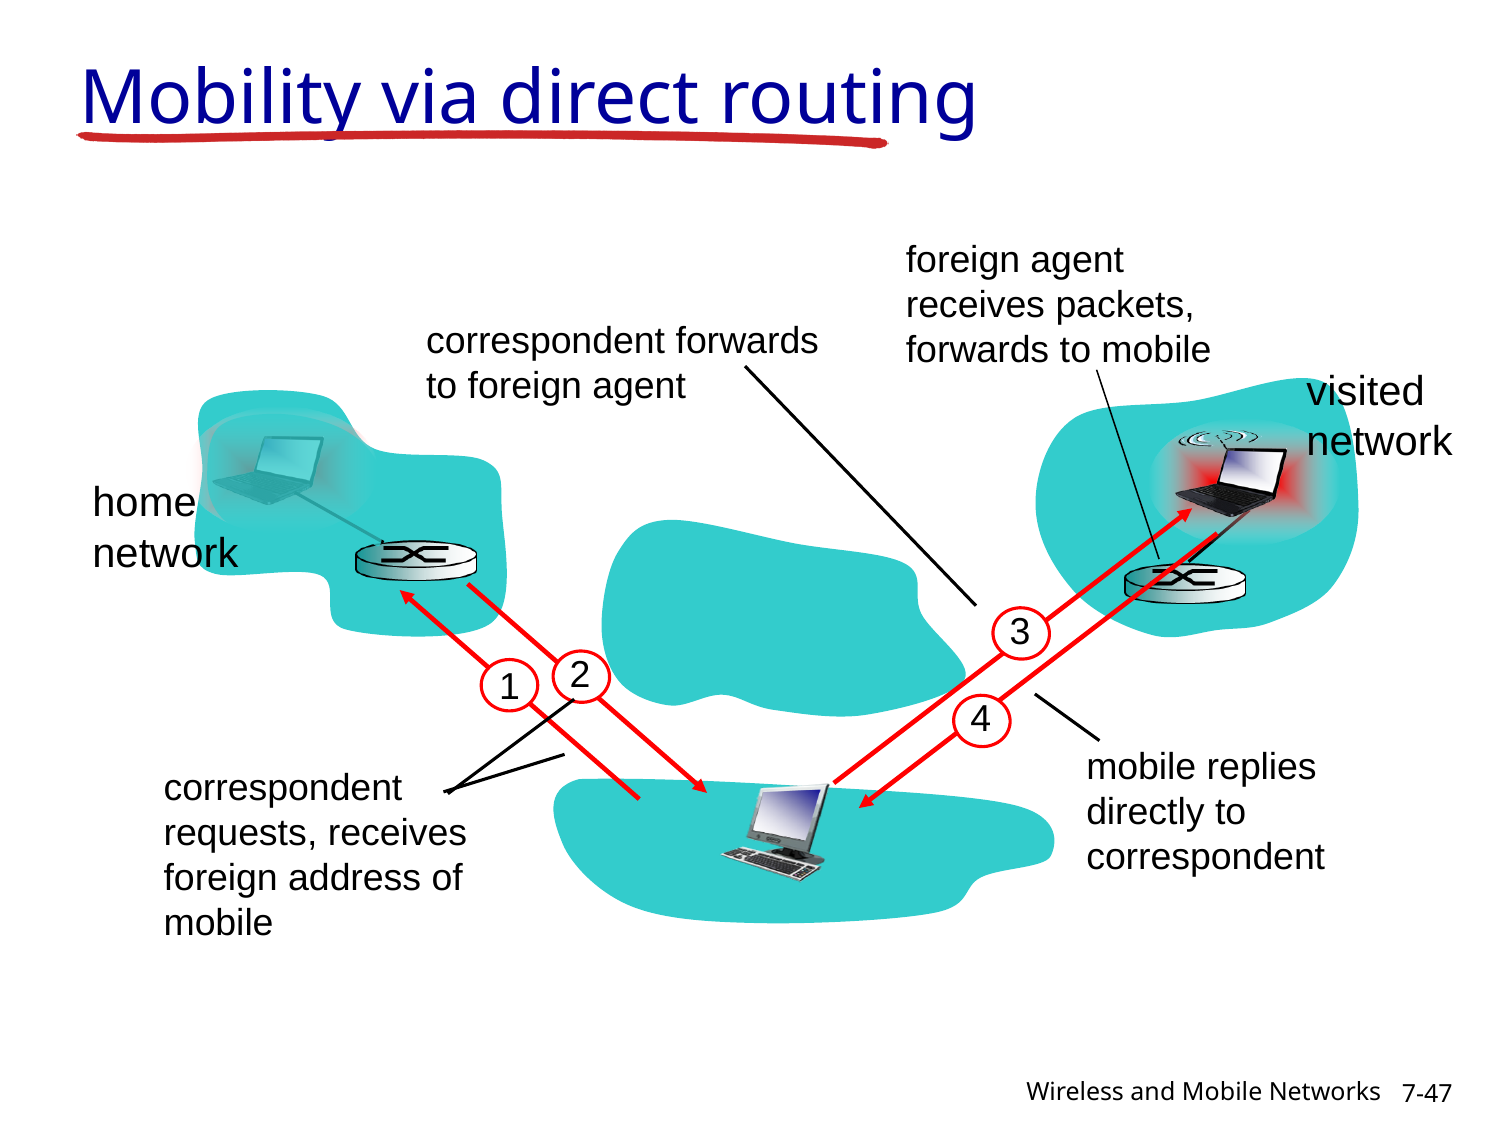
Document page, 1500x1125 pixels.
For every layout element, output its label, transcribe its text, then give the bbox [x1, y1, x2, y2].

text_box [1034, 693, 1404, 886]
text_box home network [77, 467, 179, 583]
picture [72, 125, 899, 155]
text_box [184, 365, 1360, 925]
text_box correspondent requests, receives foreign address of mobile [148, 755, 565, 951]
slide_number 7-47 [1387, 1069, 1500, 1115]
footer Wireless and Mobile Networks [960, 1067, 1404, 1110]
title Mobility via direct routing [64, 0, 1340, 188]
text_box visited network [1291, 356, 1500, 472]
text_box correspondent forwards to foreign agent [411, 308, 870, 364]
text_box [890, 227, 1275, 560]
